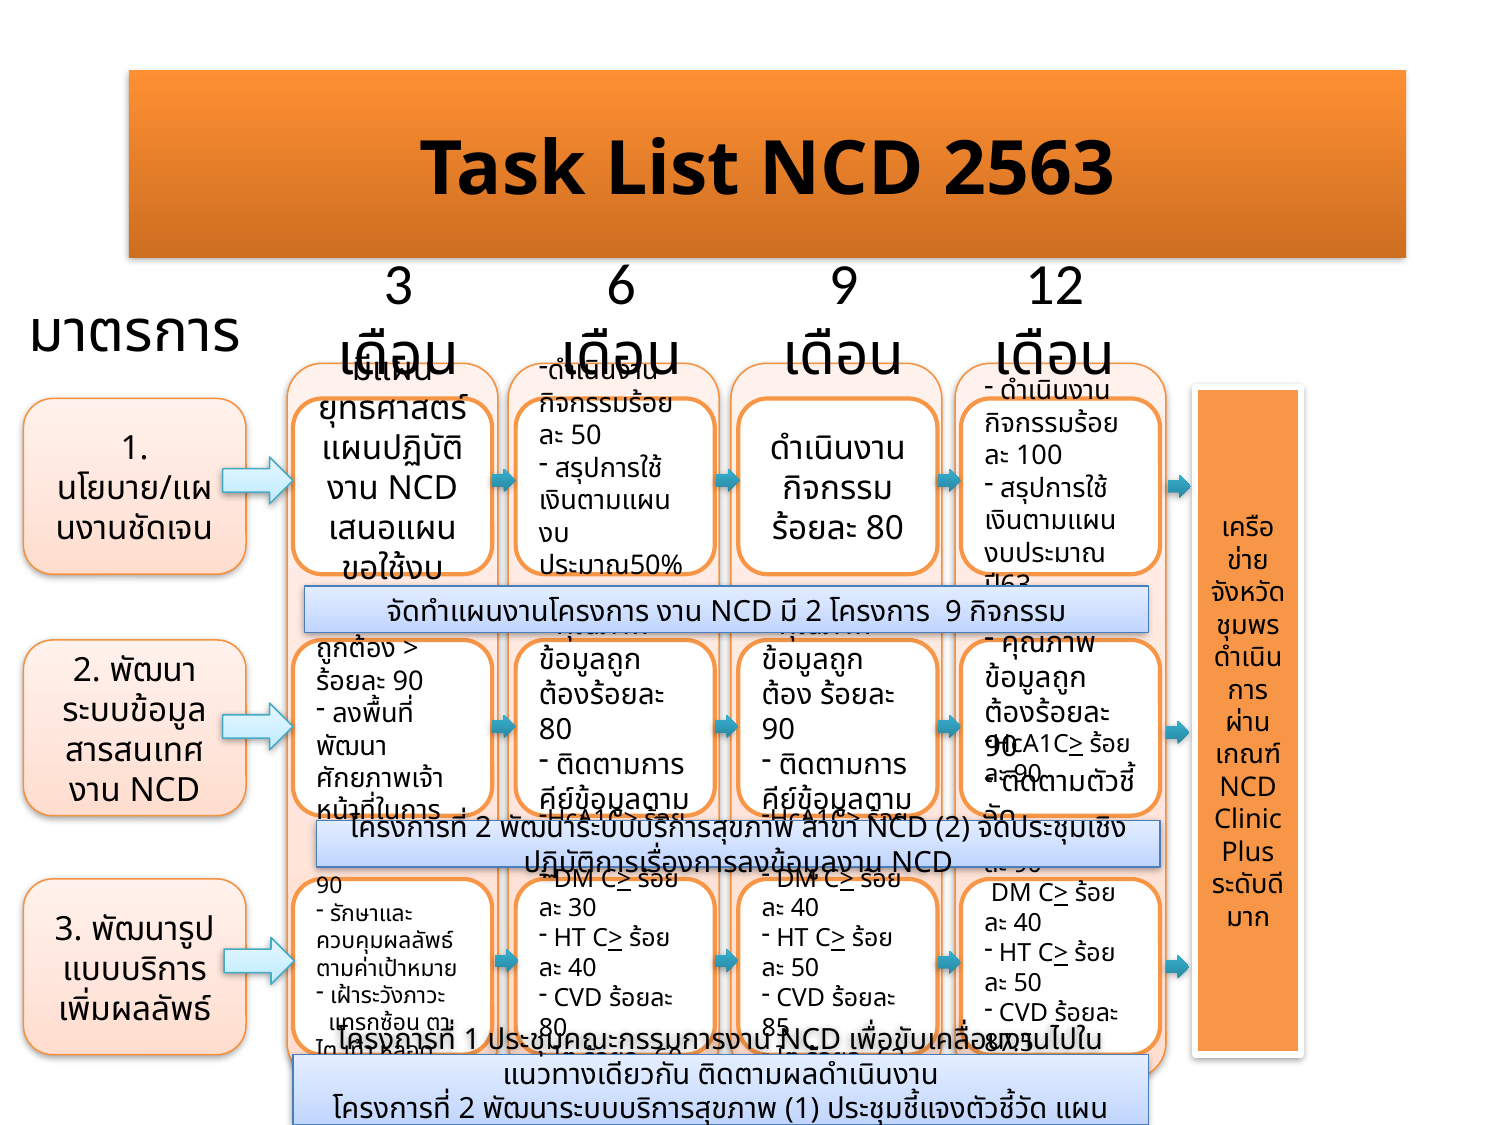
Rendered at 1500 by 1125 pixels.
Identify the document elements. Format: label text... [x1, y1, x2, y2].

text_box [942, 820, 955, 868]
text_box [497, 468, 510, 493]
text_box [507, 362, 720, 469]
text_box [954, 362, 1167, 479]
text_box [1153, 1060, 1163, 1072]
text_box [720, 468, 732, 493]
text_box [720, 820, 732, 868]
text_box [942, 950, 955, 975]
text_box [515, 398, 716, 1055]
text_box 3 เดือน [303, 279, 494, 354]
text_box 12 เดือน [959, 279, 1150, 354]
text_box เครือข่ายจังหวัดชุมพรดำเนินการผ่านเกณฑ์ NCD Clinic Plus ระดับดีมาก [1192, 384, 1304, 1058]
text_box [497, 714, 510, 739]
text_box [23, 398, 247, 1055]
text_box Task List NCD 2563 [128, 70, 1407, 258]
text_box [286, 362, 499, 471]
text_box [1166, 955, 1190, 979]
text_box [251, 936, 287, 986]
text_box [1166, 720, 1190, 745]
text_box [960, 398, 1161, 1055]
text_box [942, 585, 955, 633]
text_box โครงการที่ 1 ประชุมคณะกรรมการงาน NCD เพื่อขับเคลื่อนงานไปในแนวทางเดียวกัน ติดตามผลดำเนินงาน โครงการที่ 2 พัฒนาระบบบริการสุขภาพ (1) ประชุมชี้แจงตัวชี้วัด แผนปฏิบัติงานปี 63 สรุปผลงานปี62 [292, 1054, 1149, 1125]
text_box มาตรการ [10, 291, 260, 365]
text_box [738, 398, 938, 1055]
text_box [292, 398, 493, 1055]
text_box [942, 714, 955, 739]
text_box [251, 456, 287, 505]
text_box [251, 702, 287, 751]
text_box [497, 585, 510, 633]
text_box 9 เดือน [748, 279, 940, 354]
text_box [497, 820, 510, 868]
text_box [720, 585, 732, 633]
text_box [720, 714, 732, 739]
text_box 6 เดือน [525, 279, 717, 354]
text_box [942, 468, 955, 493]
text_box [497, 949, 510, 973]
text_box [730, 362, 943, 471]
text_box [720, 949, 732, 973]
text_box [1167, 474, 1191, 499]
